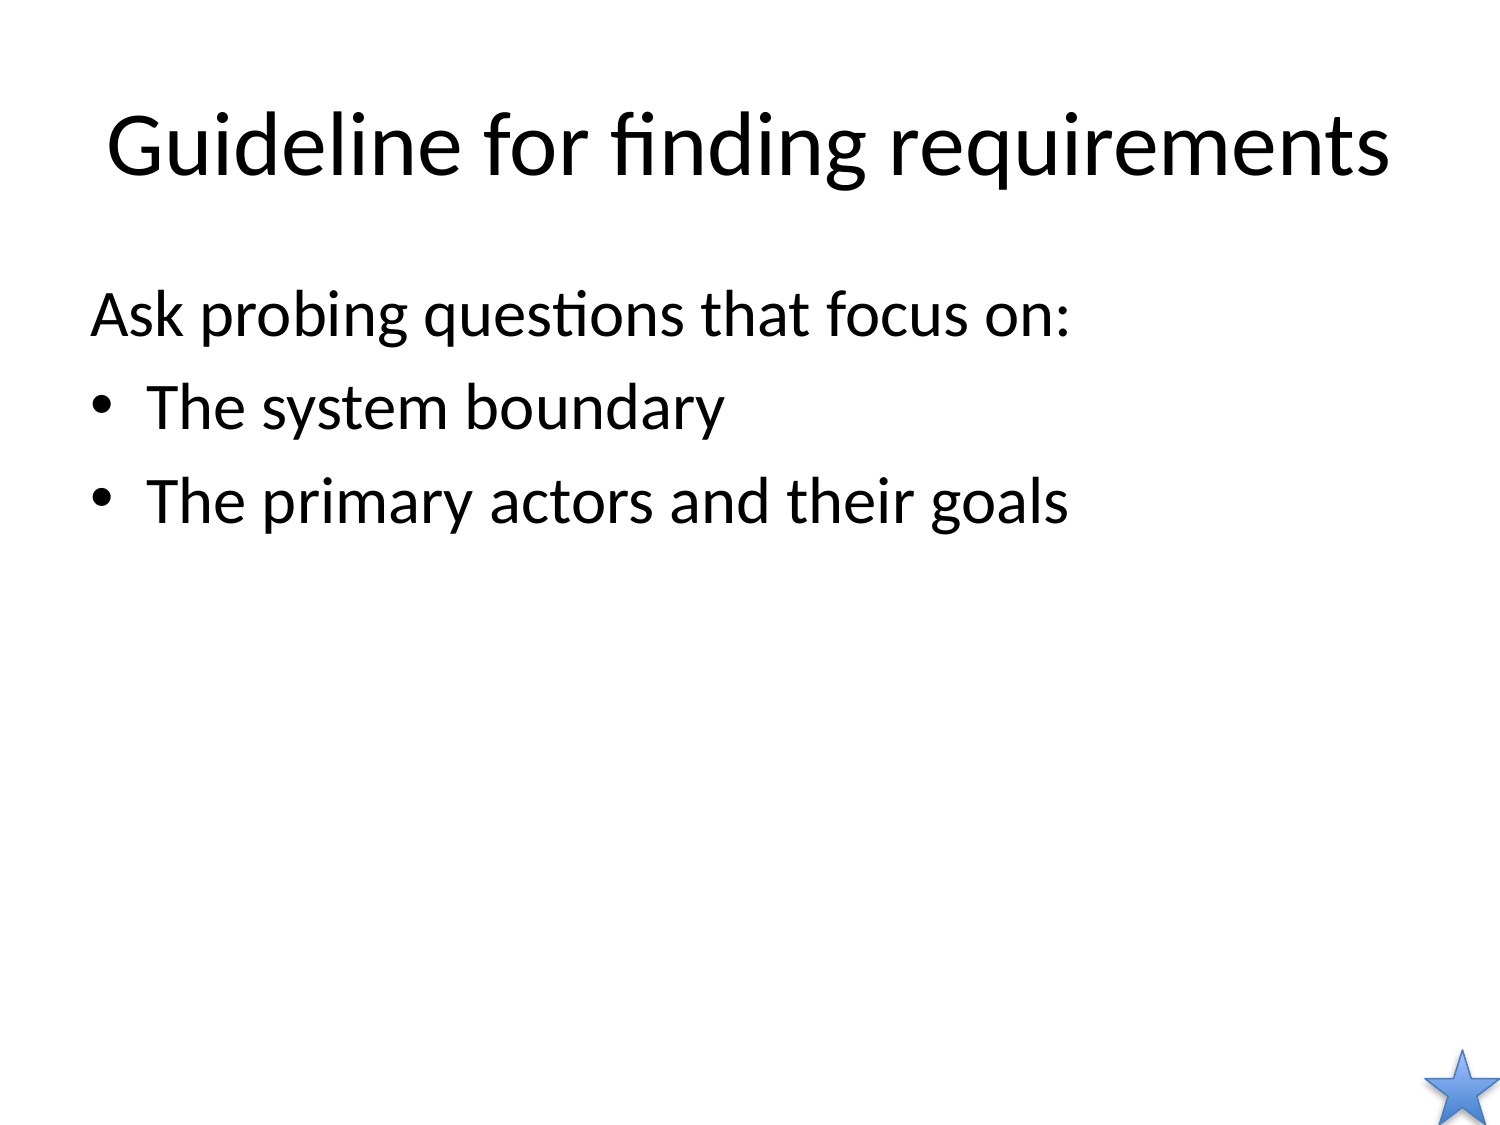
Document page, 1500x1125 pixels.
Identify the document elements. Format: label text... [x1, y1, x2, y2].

title Guideline for finding requirements [75, 45, 1425, 233]
text_box [1424, 1049, 1500, 1125]
list Ask probing questions that focus on: The system boundary The primary actors and their goals [75, 262, 1425, 1005]
